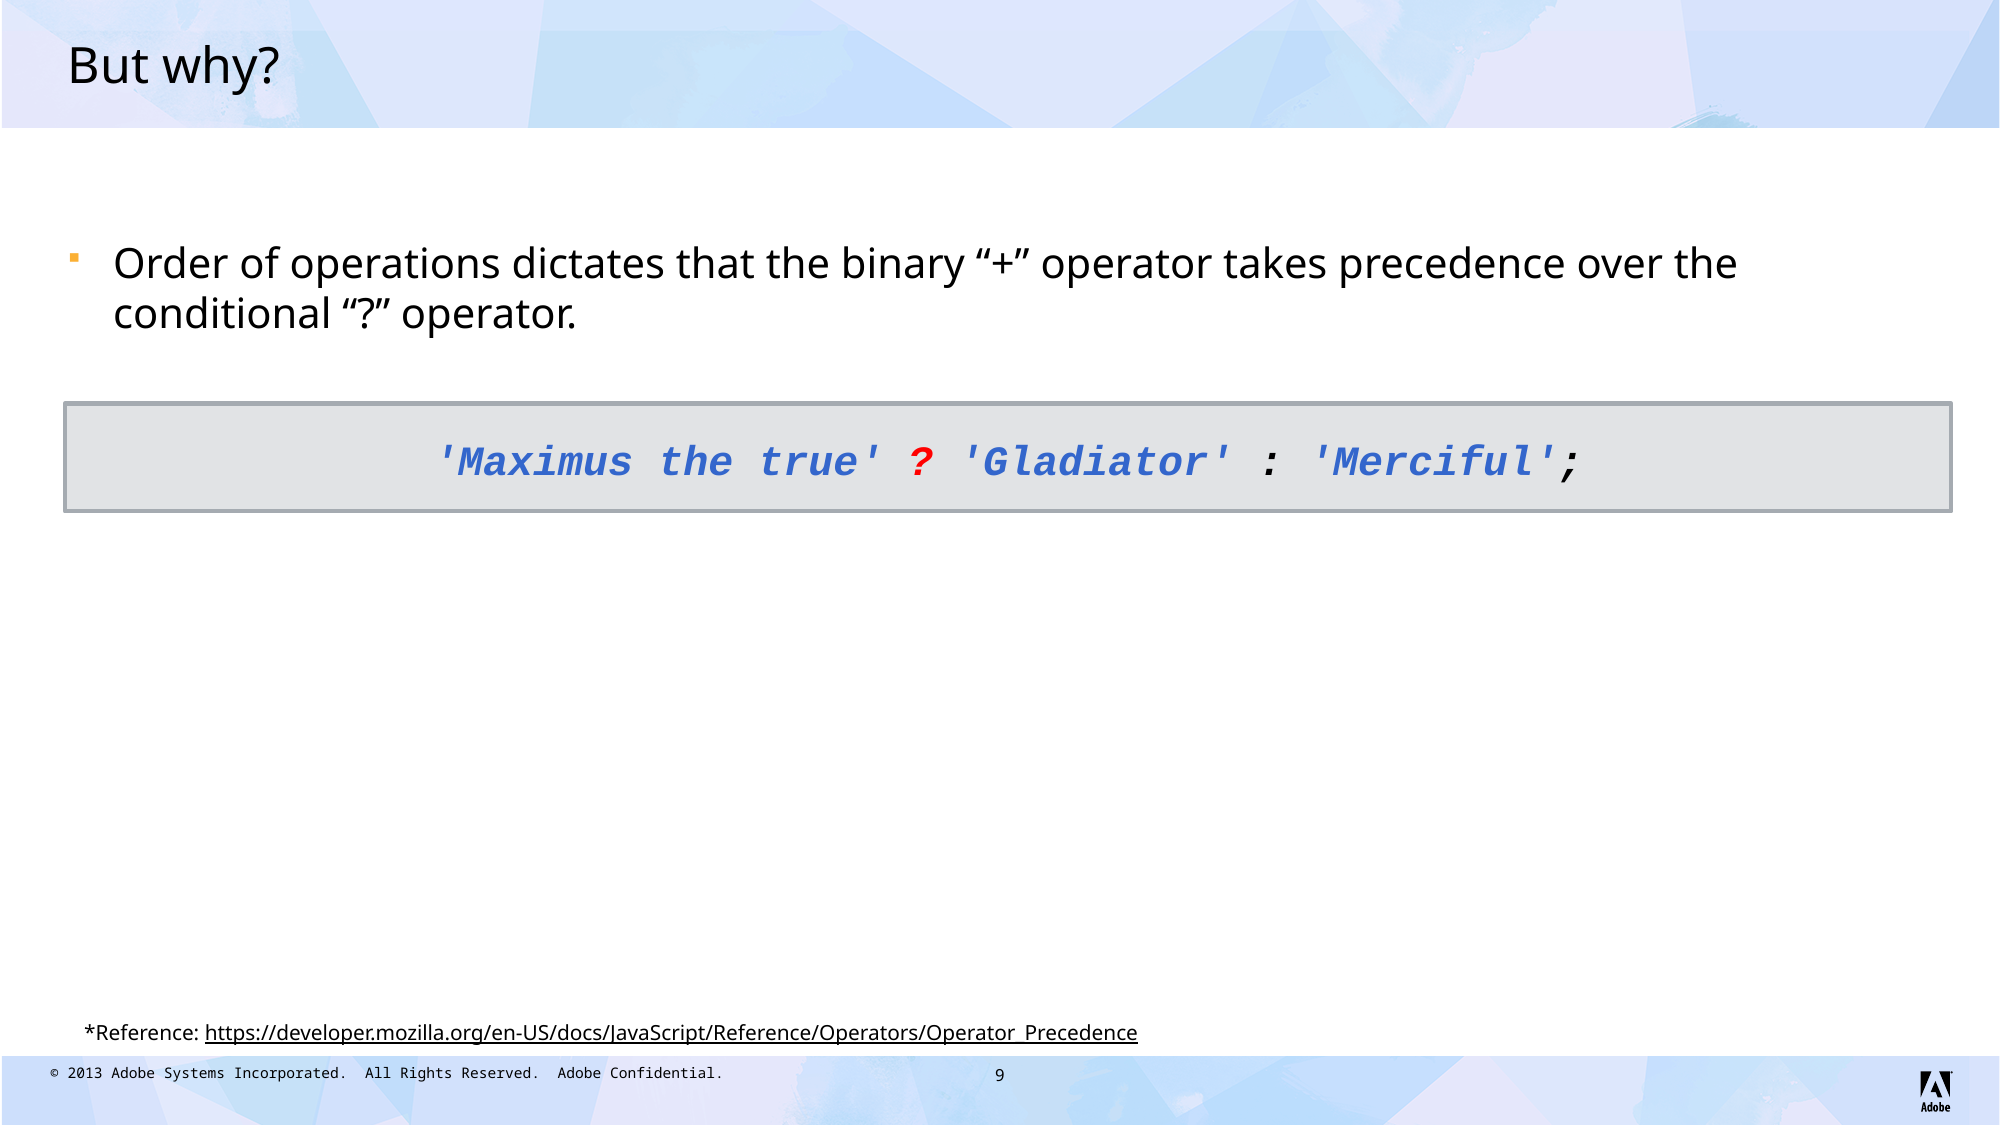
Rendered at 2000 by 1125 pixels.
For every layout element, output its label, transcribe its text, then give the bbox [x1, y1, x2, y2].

picture [1, 1056, 2000, 1125]
title But why? [49, 30, 1950, 98]
slide_number 9 [916, 1062, 1083, 1091]
picture [1, 0, 2000, 128]
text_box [64, 403, 1952, 512]
text_box *Reference: https://developer.mozilla.org/en-US/docs/JavaScript/Reference/Operators/Operator_Precedence [69, 1012, 1807, 1056]
list Order of operations dictates that the binary “+” operator takes precedence over the conditional “?” operator. [49, 162, 1950, 1013]
